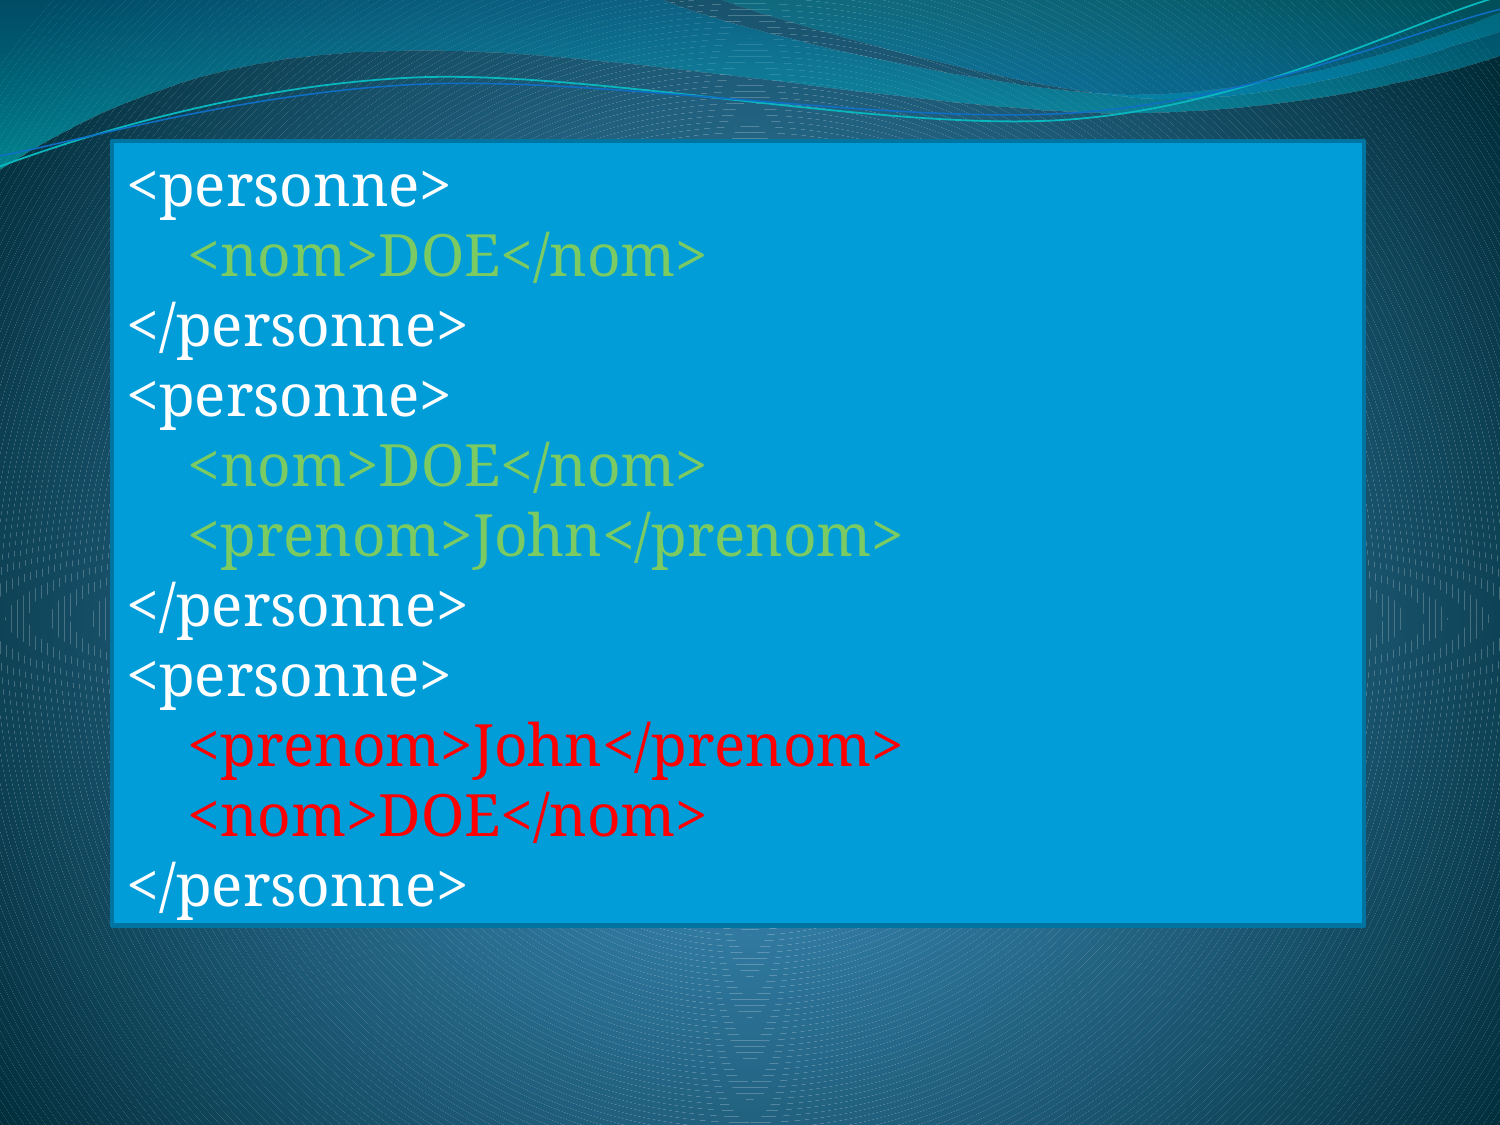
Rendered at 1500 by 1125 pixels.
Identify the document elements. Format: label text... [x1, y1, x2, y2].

text_box <personne> <nom>DOE</nom> </personne> <personne> <nom>DOE</nom> <prenom>John</prenom> </personne> <personne> <prenom>John</prenom> <nom>DOE</nom> </personne> [110, 139, 1366, 928]
